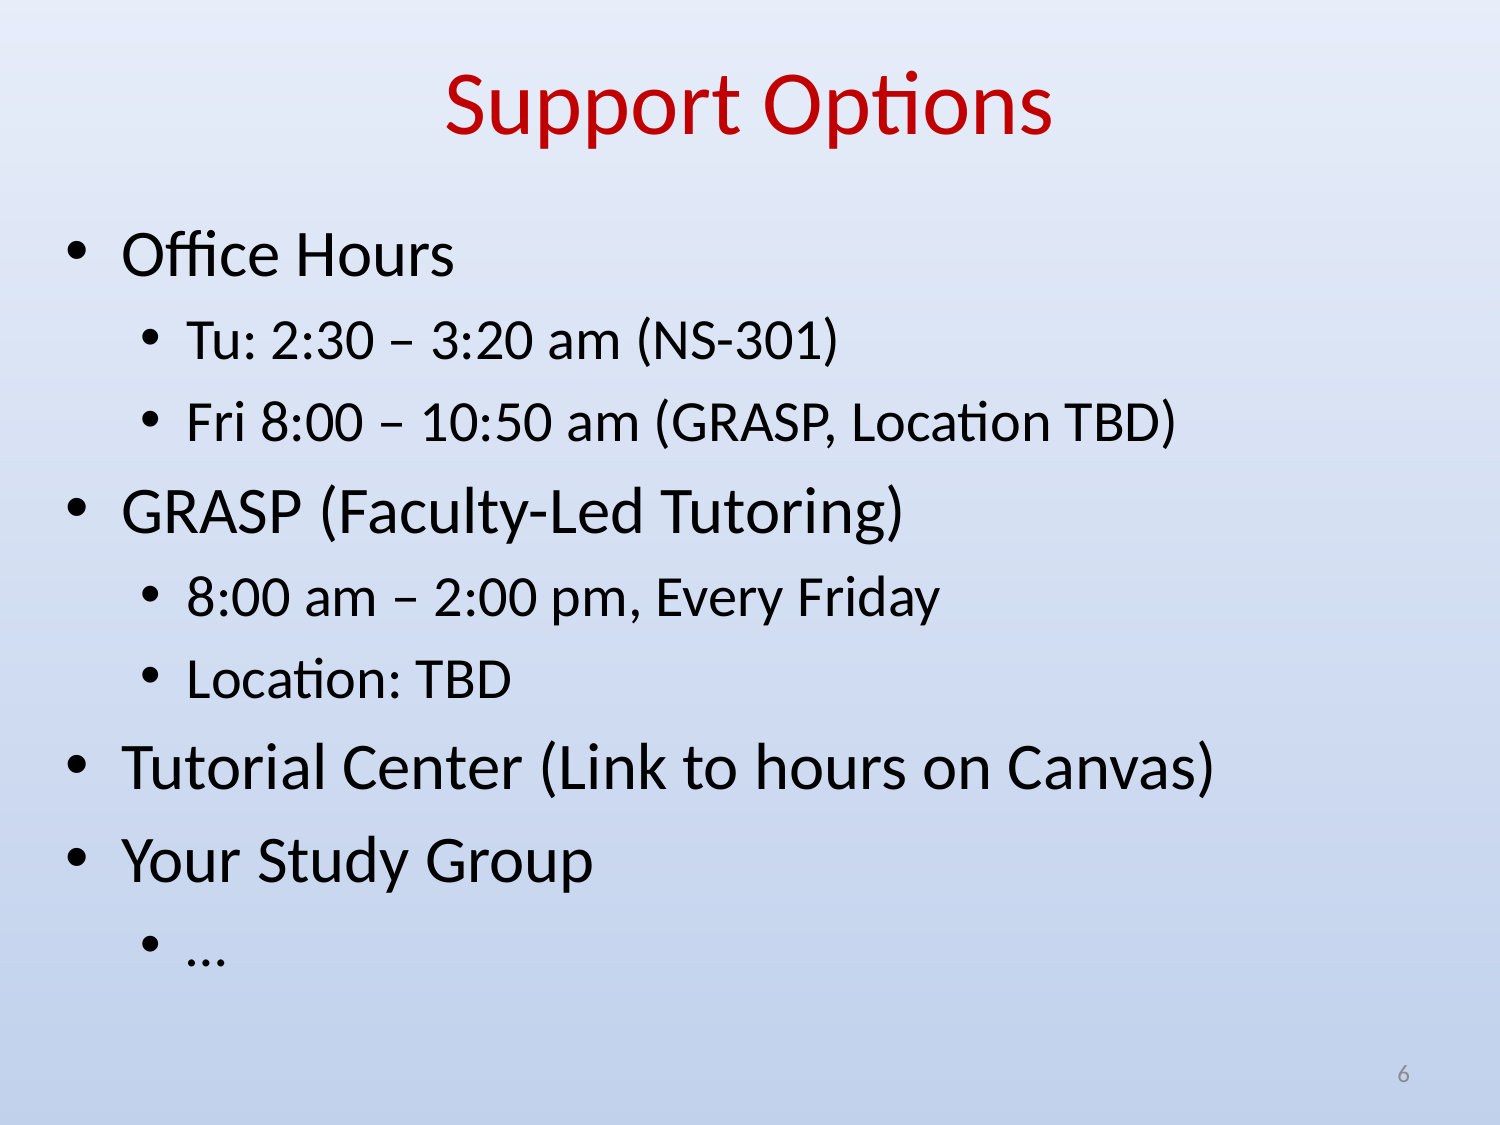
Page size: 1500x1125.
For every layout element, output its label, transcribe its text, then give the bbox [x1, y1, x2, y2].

title Support Options [74, 44, 1426, 151]
slide_number 6 [1074, 1042, 1425, 1103]
list Office Hours Tu: 2:30 – 3:20 am (NS-301) Fri 8:00 – 10:50 am (GRASP, Location TBD) GRASP (Faculty-Led Tutoring) 8:00 am – 2:00 pm, Every Friday Location: TBD Tutorial Center (Link to hours on Canvas) Your Study Group … [49, 201, 1488, 945]
